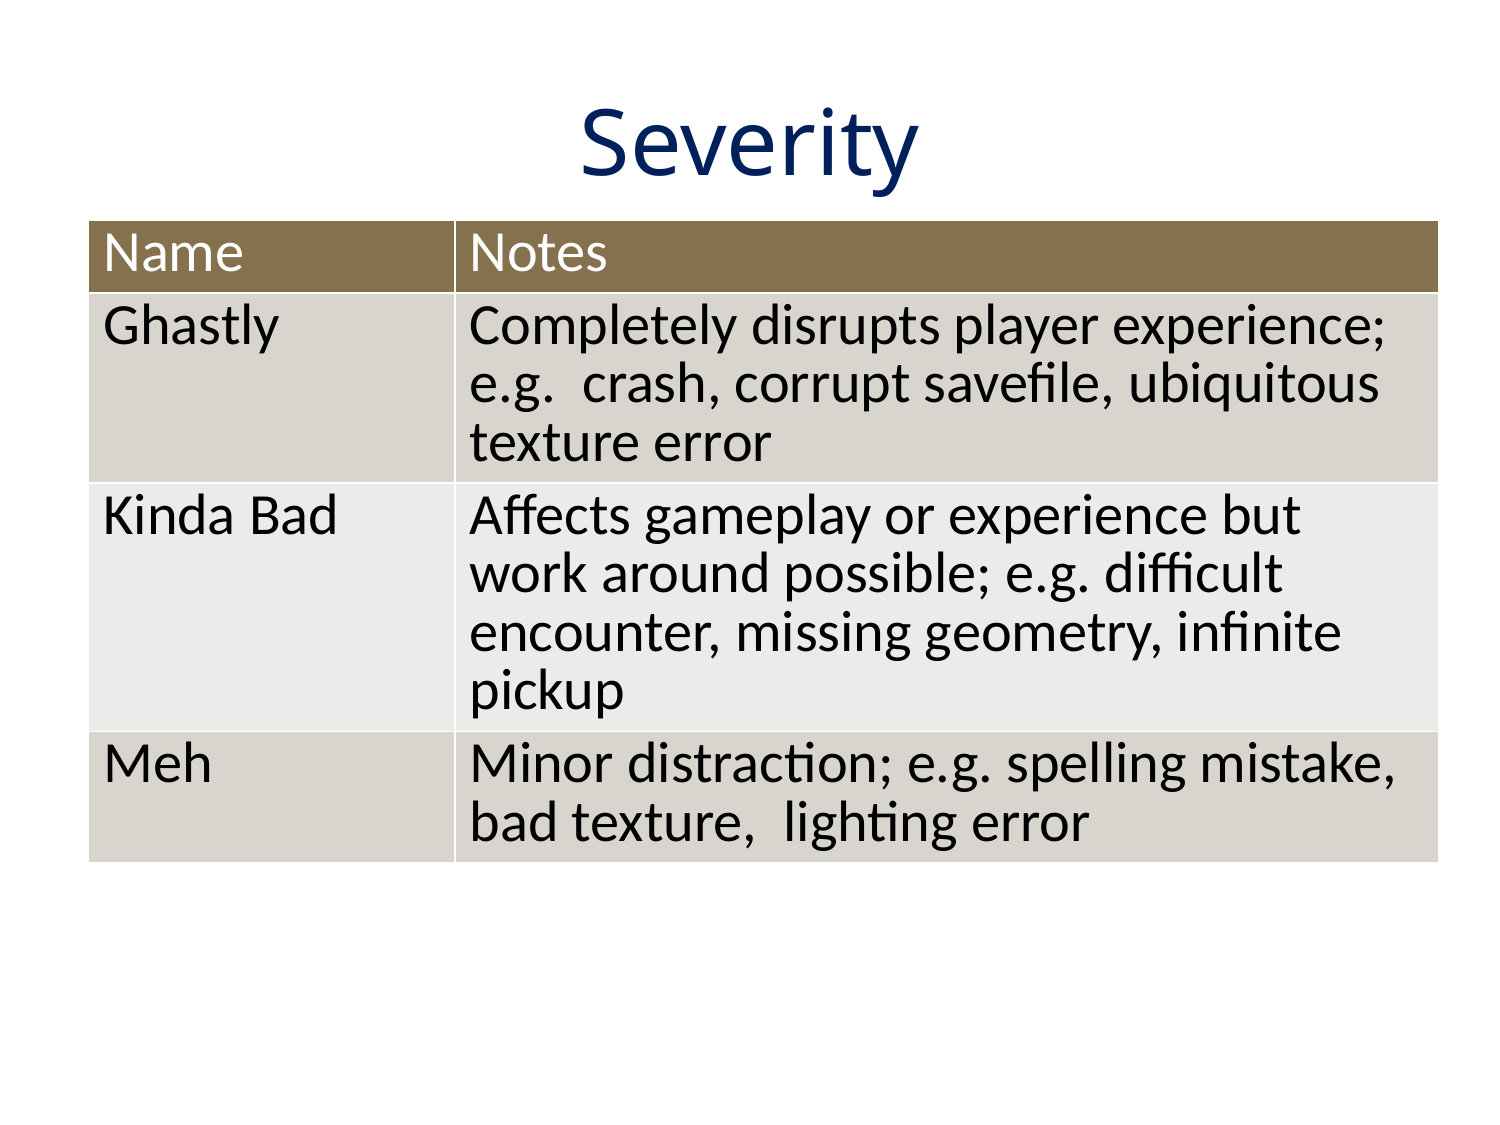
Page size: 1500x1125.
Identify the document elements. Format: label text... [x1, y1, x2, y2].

table_cell Minor distraction; e.g. spelling mistake, bad texture, lighting error [456, 732, 1438, 862]
table_cell Affects gameplay or experience but work around possible; e.g. difficult encounter, missing geometry, infinite pickup [456, 484, 1438, 731]
table_header Notes [456, 221, 1438, 292]
title Severity [75, 45, 1425, 233]
table_cell Meh [89, 732, 454, 862]
table_cell Completely disrupts player experience; e.g. crash, corrupt savefile, ubiquitous texture error [456, 294, 1438, 482]
table_cell Ghastly [89, 294, 454, 482]
table_cell Kinda Bad [89, 484, 454, 731]
table_header Name [89, 221, 454, 292]
